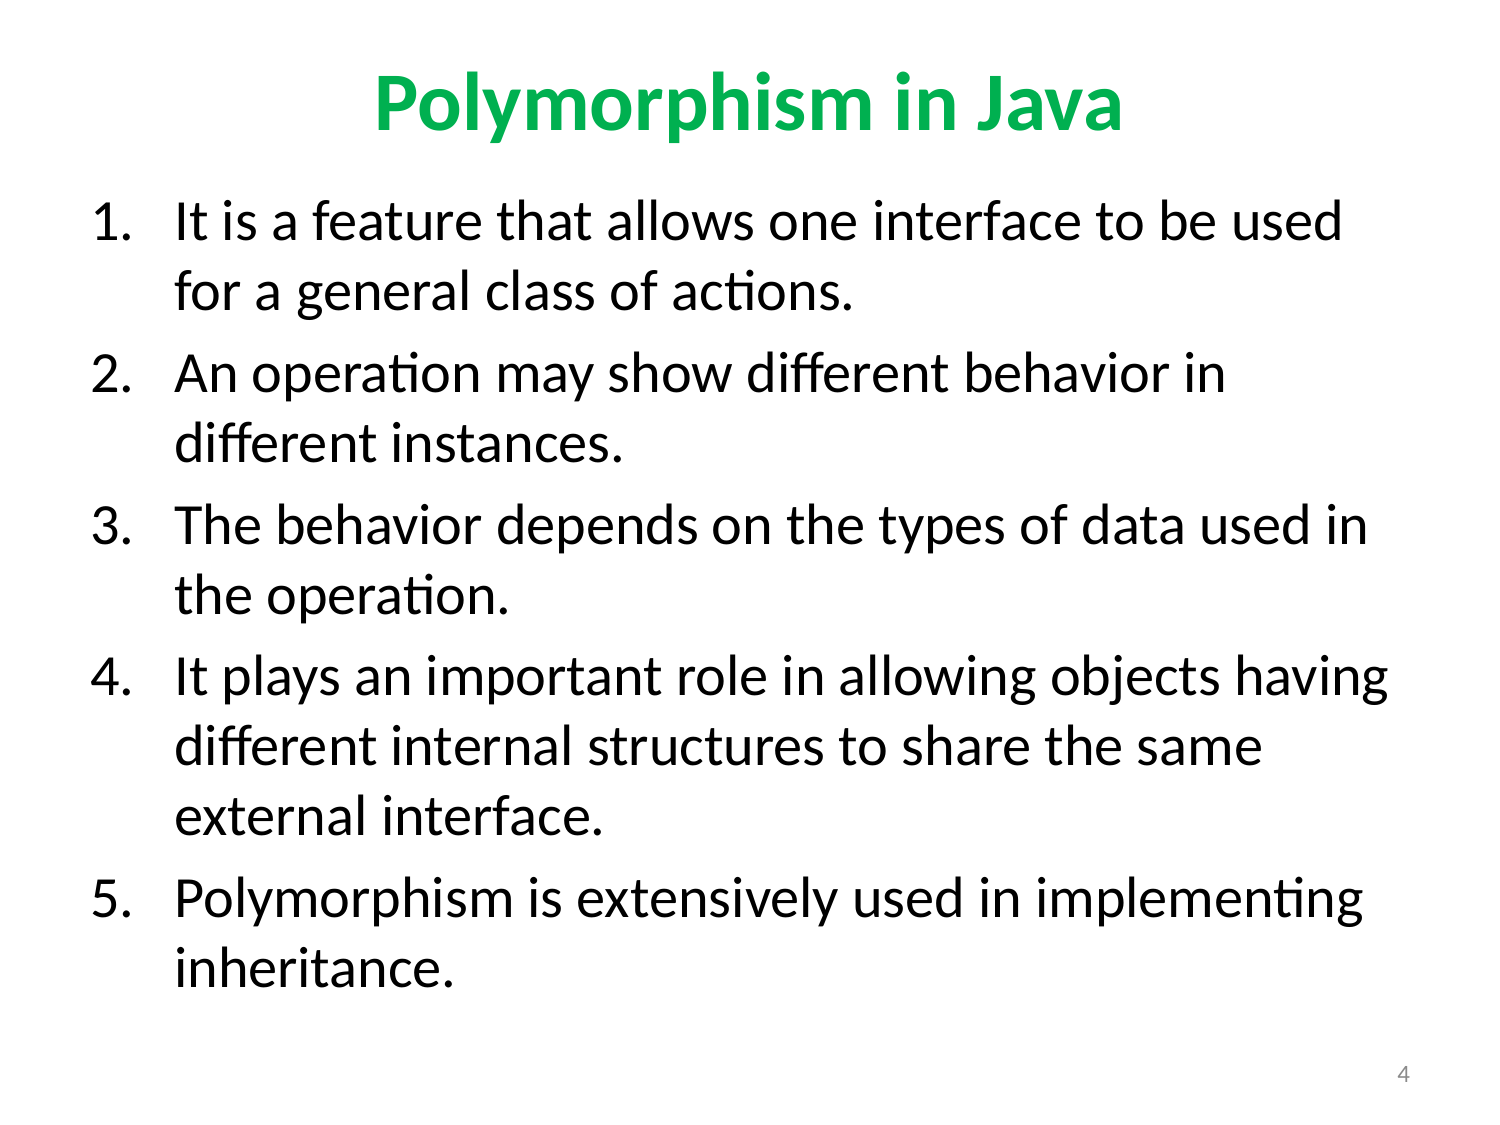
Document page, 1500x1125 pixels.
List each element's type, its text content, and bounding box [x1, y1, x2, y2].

slide_number 4 [1074, 1042, 1425, 1103]
list It is a feature that allows one interface to be used for a general class of actions. An operation may show different behavior in different instances. The behavior depends on the types of data used in the operation. It plays an important role in allowing objects having different internal structures to share the same external interface. Polymorphism is extensively used in implementing inheritance. [75, 174, 1425, 1038]
title Polymorphism in Java [75, 45, 1425, 150]
